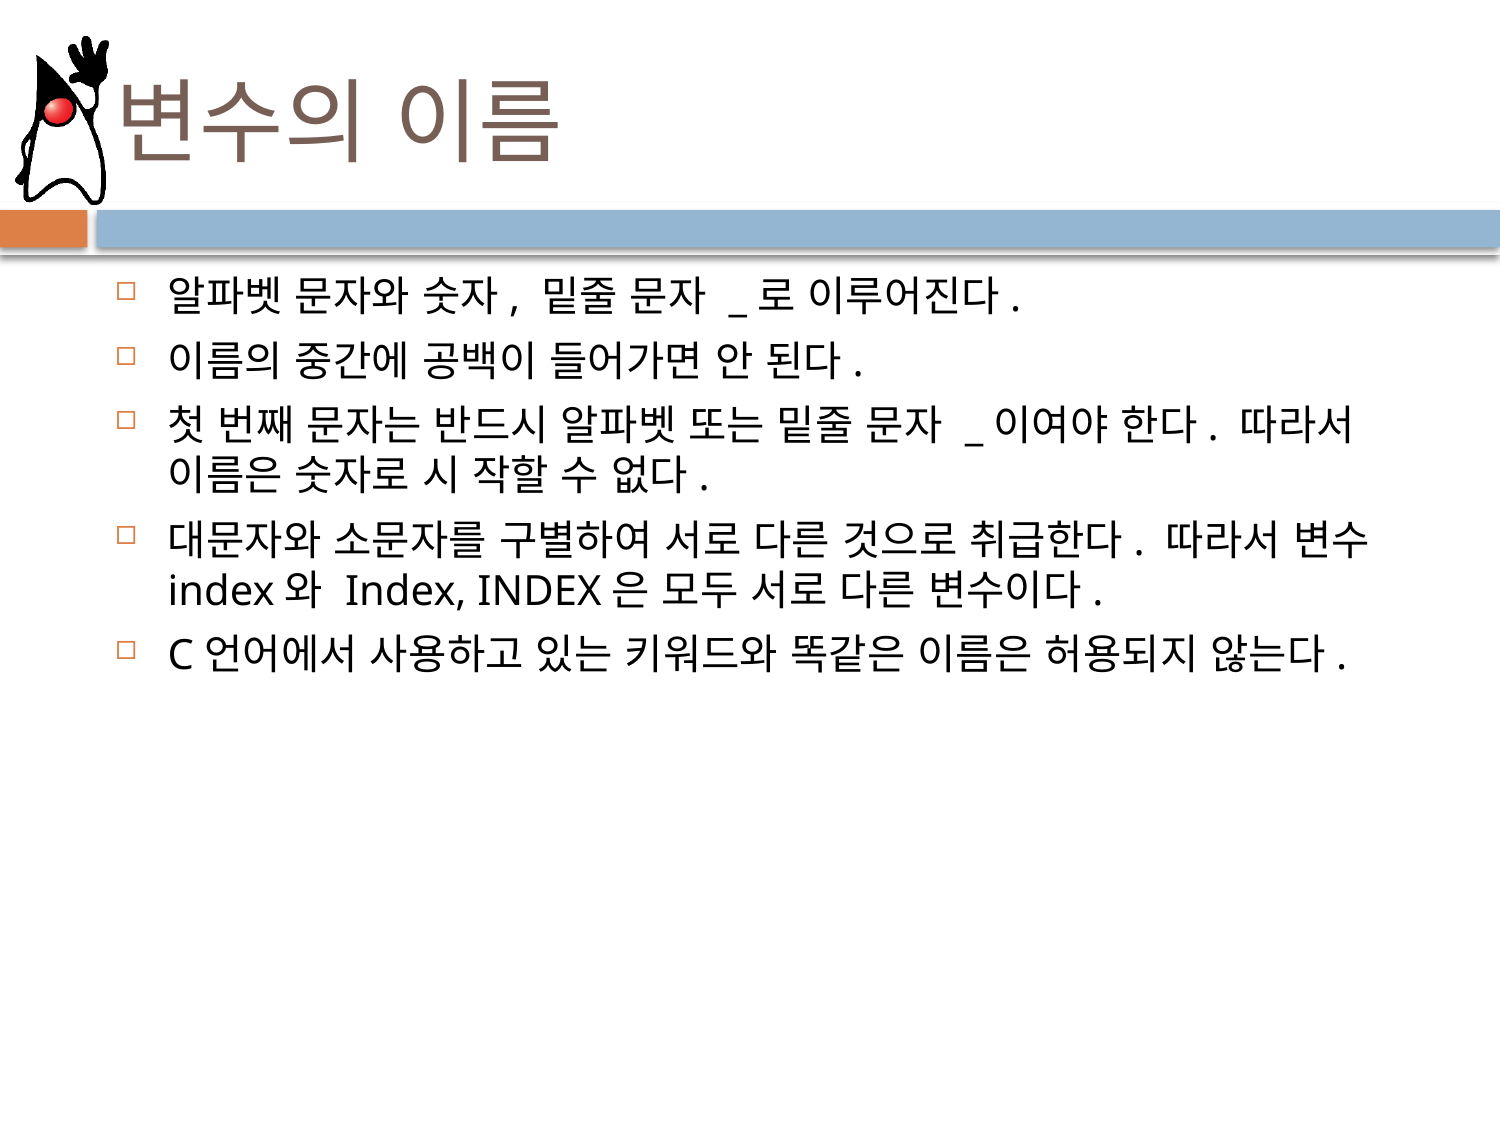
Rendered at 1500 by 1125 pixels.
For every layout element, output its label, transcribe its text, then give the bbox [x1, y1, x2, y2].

title 변수의 이름 [100, 37, 1438, 200]
picture [15, 36, 109, 205]
list 알파벳 문자와 숫자, 밑줄 문자 _로 이루어진다. 이름의 중간에 공백이 들어가면 안 된다. 첫 번째 문자는 반드시 알파벳 또는 밑줄 문자 _이여야 한다. 따라서 이름은 숫자로 시 작할 수 없다. 대문자와 소문자를 구별하여 서로 다른 것으로 취급한다. 따라서 변수 index와 Index, INDEX은 모두 서로 다른 변수이다. C언어에서 사용하고 있는 키워드와 똑같은 이름은 허용되지 않는다. [100, 262, 1438, 1000]
